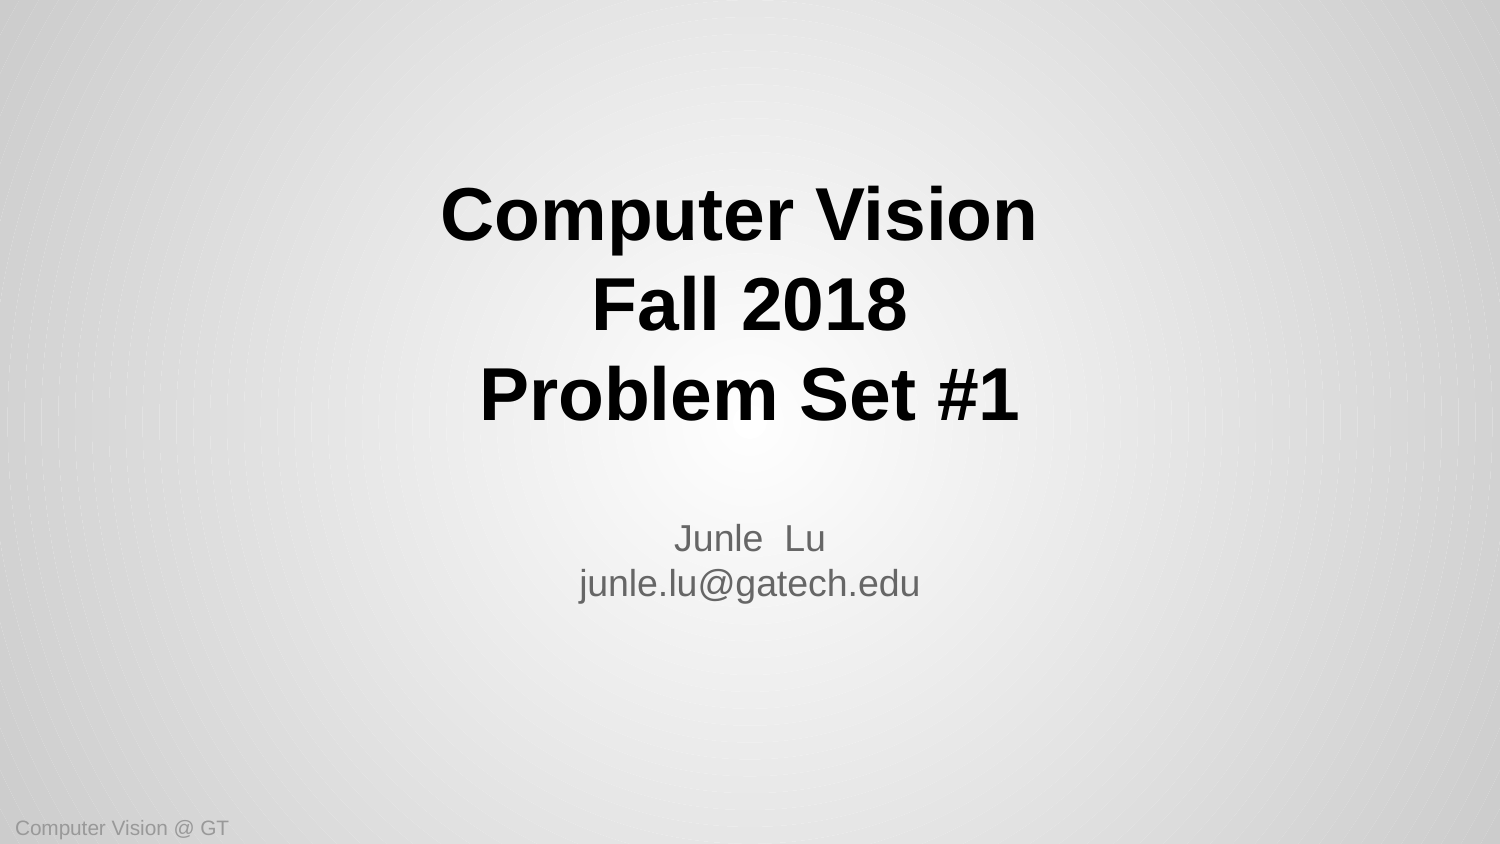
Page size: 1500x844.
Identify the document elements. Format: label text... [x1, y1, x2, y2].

text_box Computer Vision @ GT [0, 811, 422, 844]
title Computer Vision Fall 2018 Problem Set #1 [112, 43, 1388, 451]
subtitle Junle Lu junle.lu@gatech.edu [112, 499, 1388, 684]
